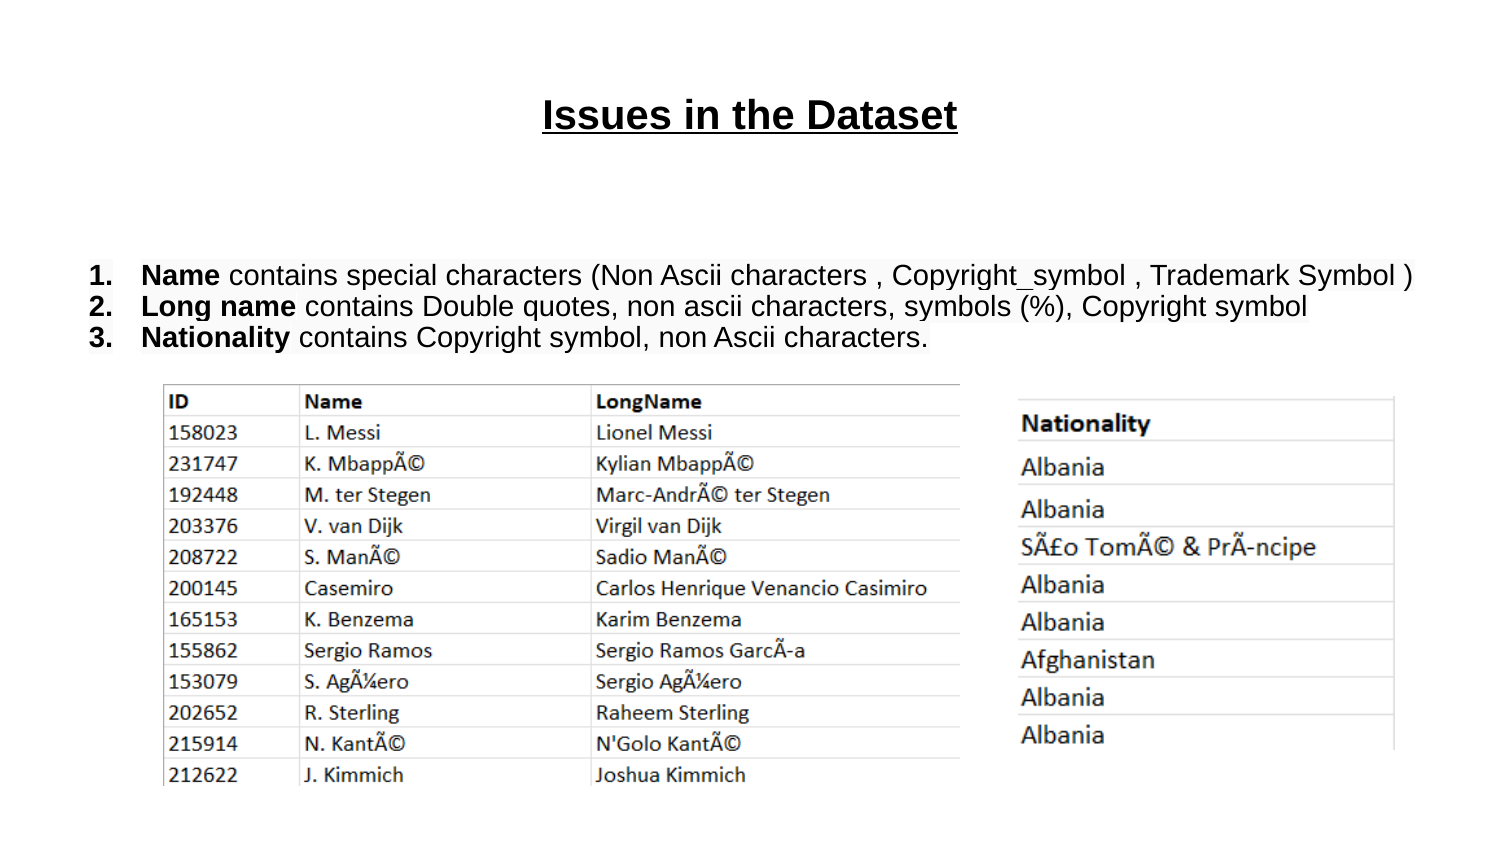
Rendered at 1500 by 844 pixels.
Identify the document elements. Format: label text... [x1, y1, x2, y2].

picture [1017, 396, 1395, 750]
list Name contains special characters (Non Ascii characters , Copyright_symbol , Trademark Symbol ) Long name contains Double quotes, non ascii characters, symbols (%), Copyright symbol Nationality contains Copyright symbol, non Ascii characters. [51, 189, 1449, 750]
title Issues in the Dataset [51, 72, 1449, 167]
picture [163, 384, 960, 786]
